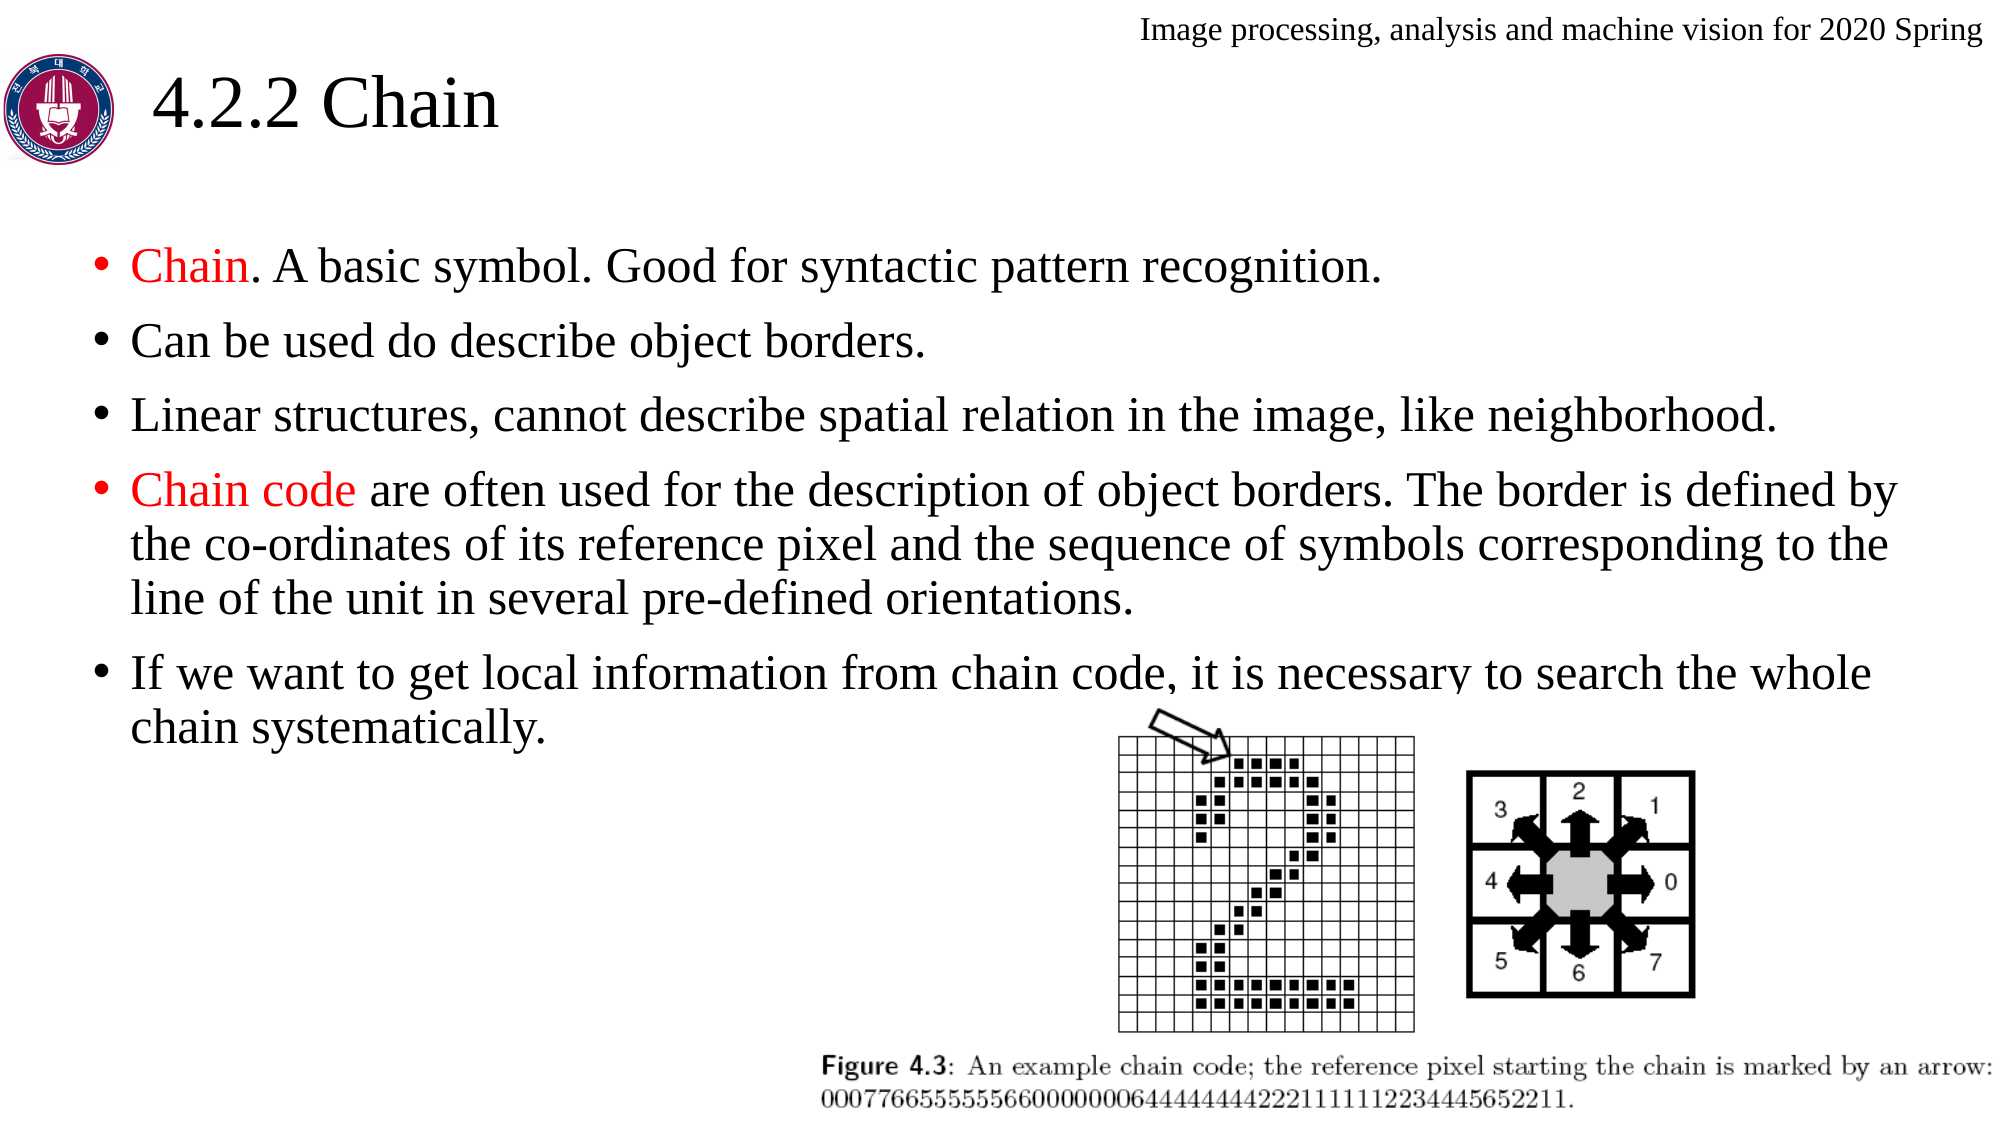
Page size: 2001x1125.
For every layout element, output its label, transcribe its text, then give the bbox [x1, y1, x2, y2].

list 4.2.2 Chain [137, 45, 1926, 163]
picture [814, 694, 2000, 1125]
list Chain. A basic symbol. Good for syntactic pattern recognition. Can be used do describe object borders. Linear structures, cannot describe spatial relation in the image, like neighborhood. Chain code are often used for the description of object borders. The border is defined by the co-ordinates of its reference pixel and the sequence of symbols corresponding to the line of the unit in several pre-defined orientations. If we want to get local information from chain code, it is necessary to search the whole chain systematically. [78, 231, 1922, 993]
picture [3, 54, 114, 165]
